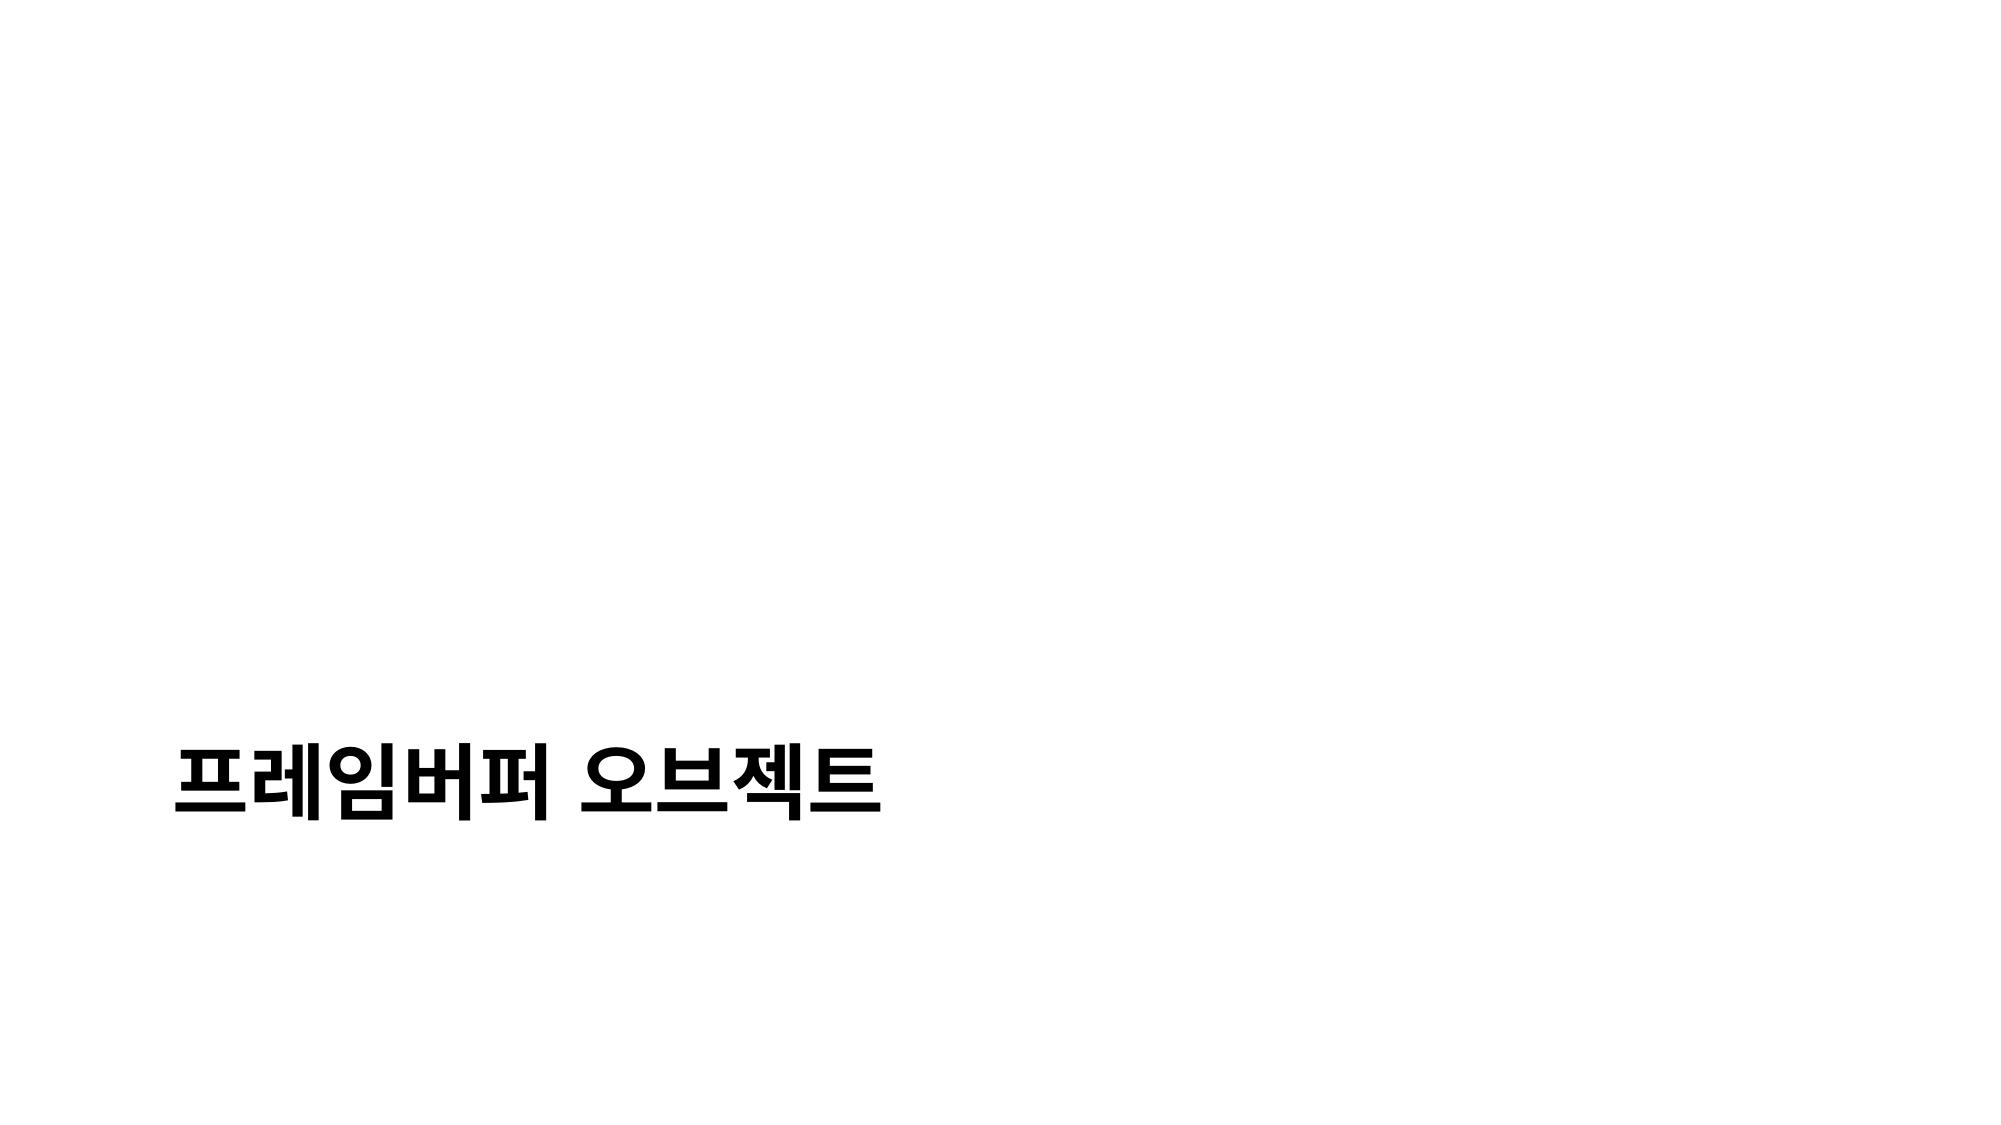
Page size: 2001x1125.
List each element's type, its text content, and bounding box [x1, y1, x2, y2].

title 프레임버퍼 오브젝트 [157, 722, 1858, 947]
